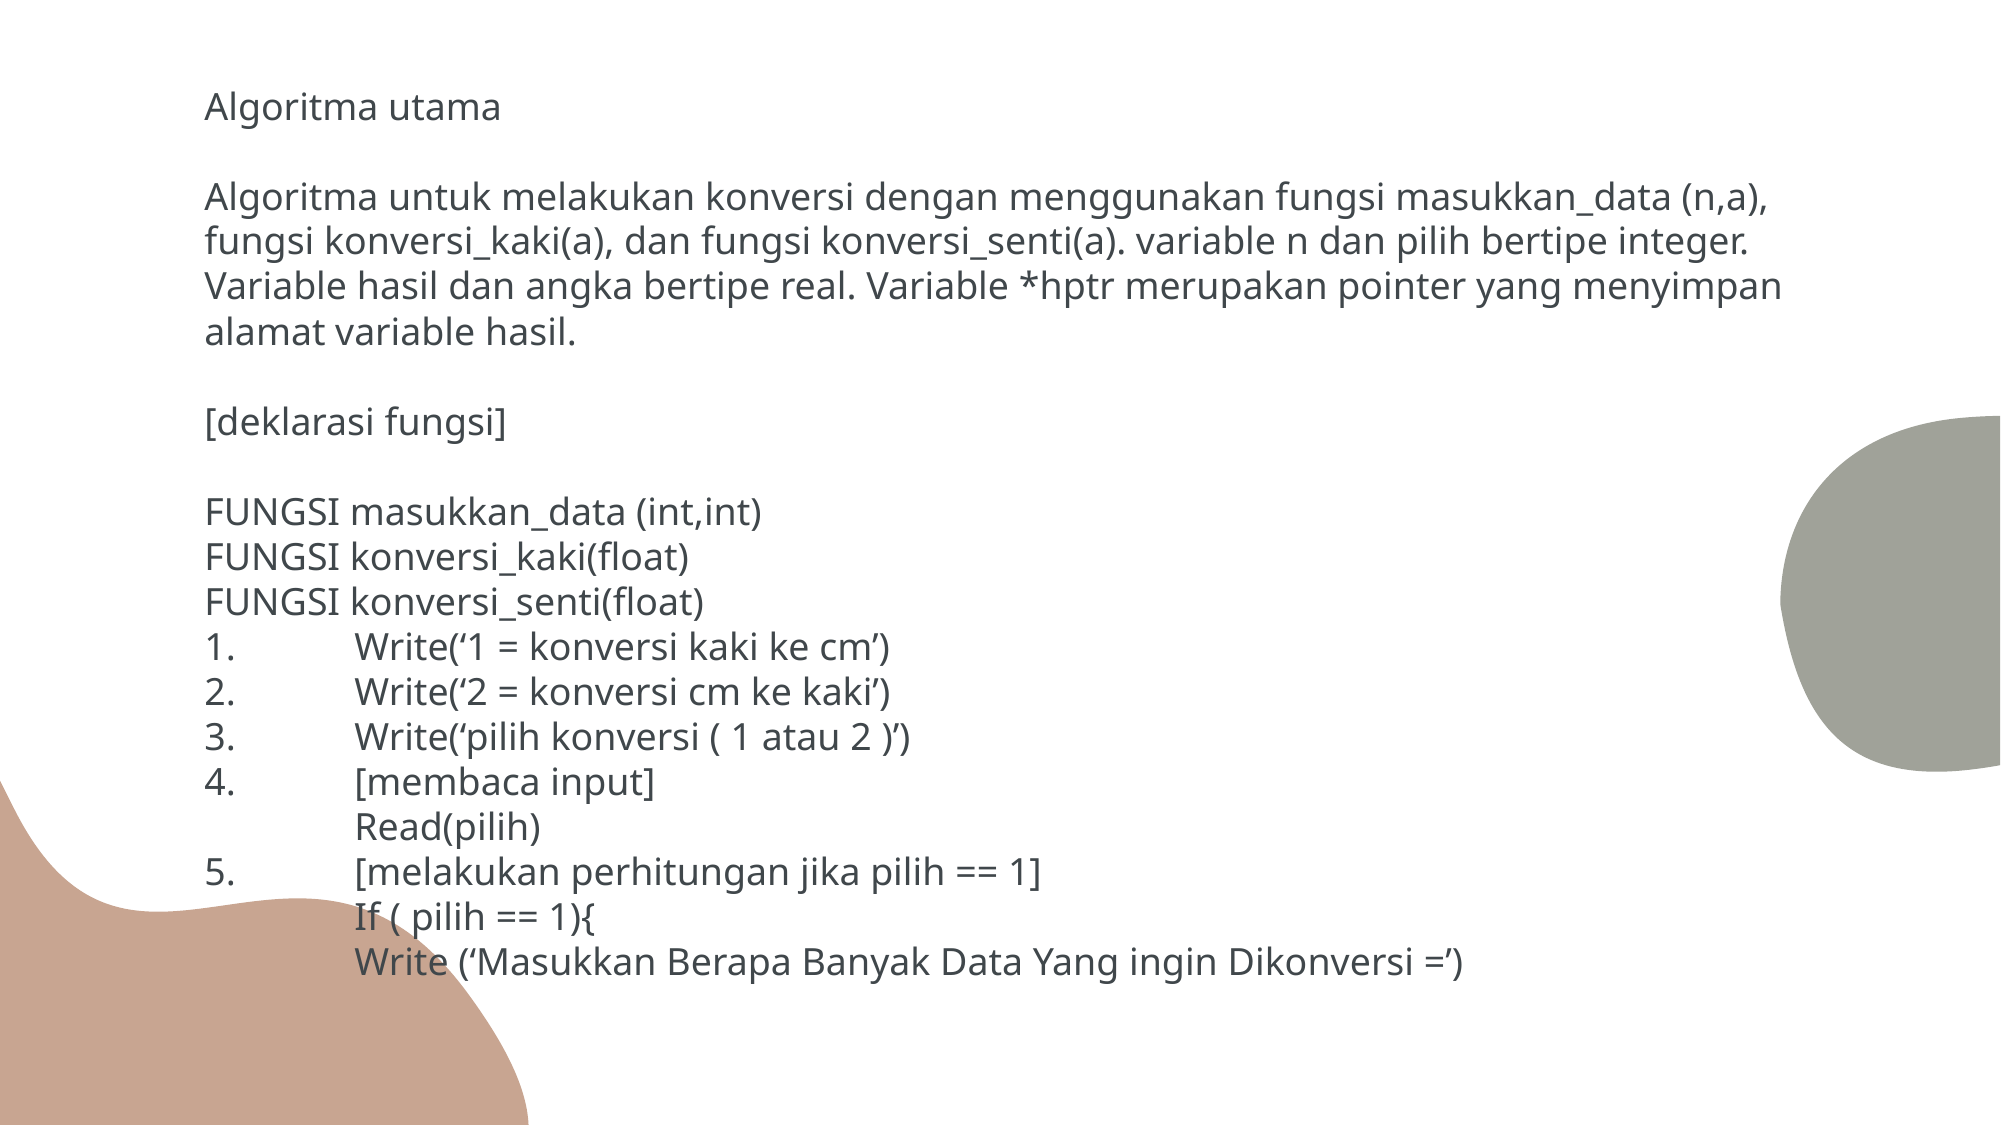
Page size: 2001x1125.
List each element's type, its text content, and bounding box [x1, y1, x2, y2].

list Algoritma utama Algoritma untuk melakukan konversi dengan menggunakan fungsi masukkan_data (n,a), fungsi konversi_kaki(a), dan fungsi konversi_senti(a). variable n dan pilih bertipe integer. Variable hasil dan angka bertipe real. Variable *hptr merupakan pointer yang menyimpan alamat variable hasil. [deklarasi fungsi] FUNGSI masukkan_data (int,int) FUNGSI konversi_kaki(float) FUNGSI konversi_senti(float) 1. Write(‘1 = konversi kaki ke cm’) 2. Write(‘2 = konversi cm ke kaki’) 3. Write(‘pilih konversi ( 1 atau 2 )’) 4. [membaca input] Read(pilih) 5. [melakukan perhitungan jika pilih == 1] If ( pilih == 1){ Write (‘Masukkan Berapa Banyak Data Yang ingin Dikonversi =’) [156, 67, 1844, 1000]
